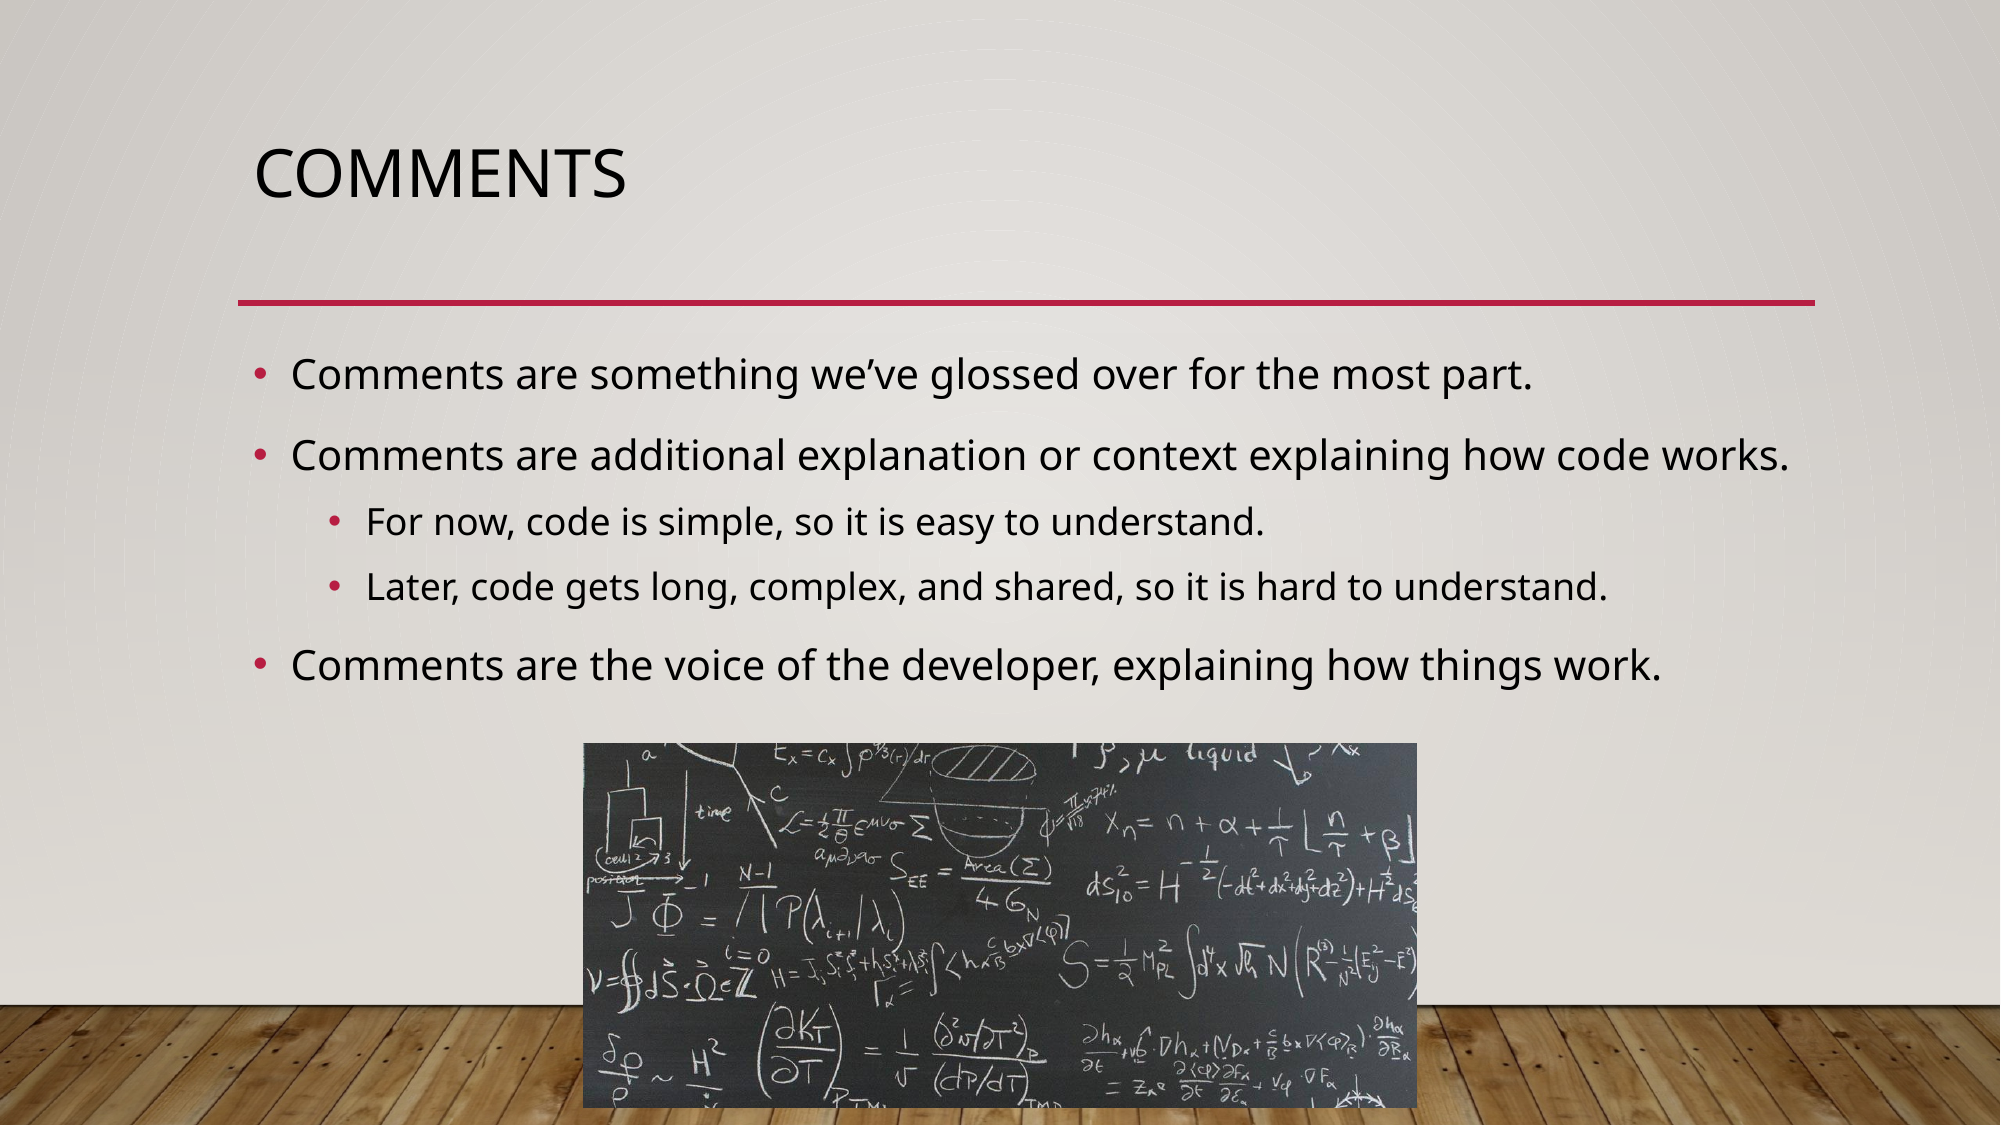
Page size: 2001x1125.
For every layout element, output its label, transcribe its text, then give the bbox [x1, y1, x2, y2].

list Comments are something we’ve glossed over for the most part. Comments are additional explanation or context explaining how code works. For now, code is simple, so it is easy to understand. Later, code gets long, complex, and shared, so it is hard to understand. Comments are the voice of the developer, explaining how things work. [238, 330, 1814, 972]
title Comments [238, 131, 1814, 305]
picture [0, 742, 2000, 1125]
